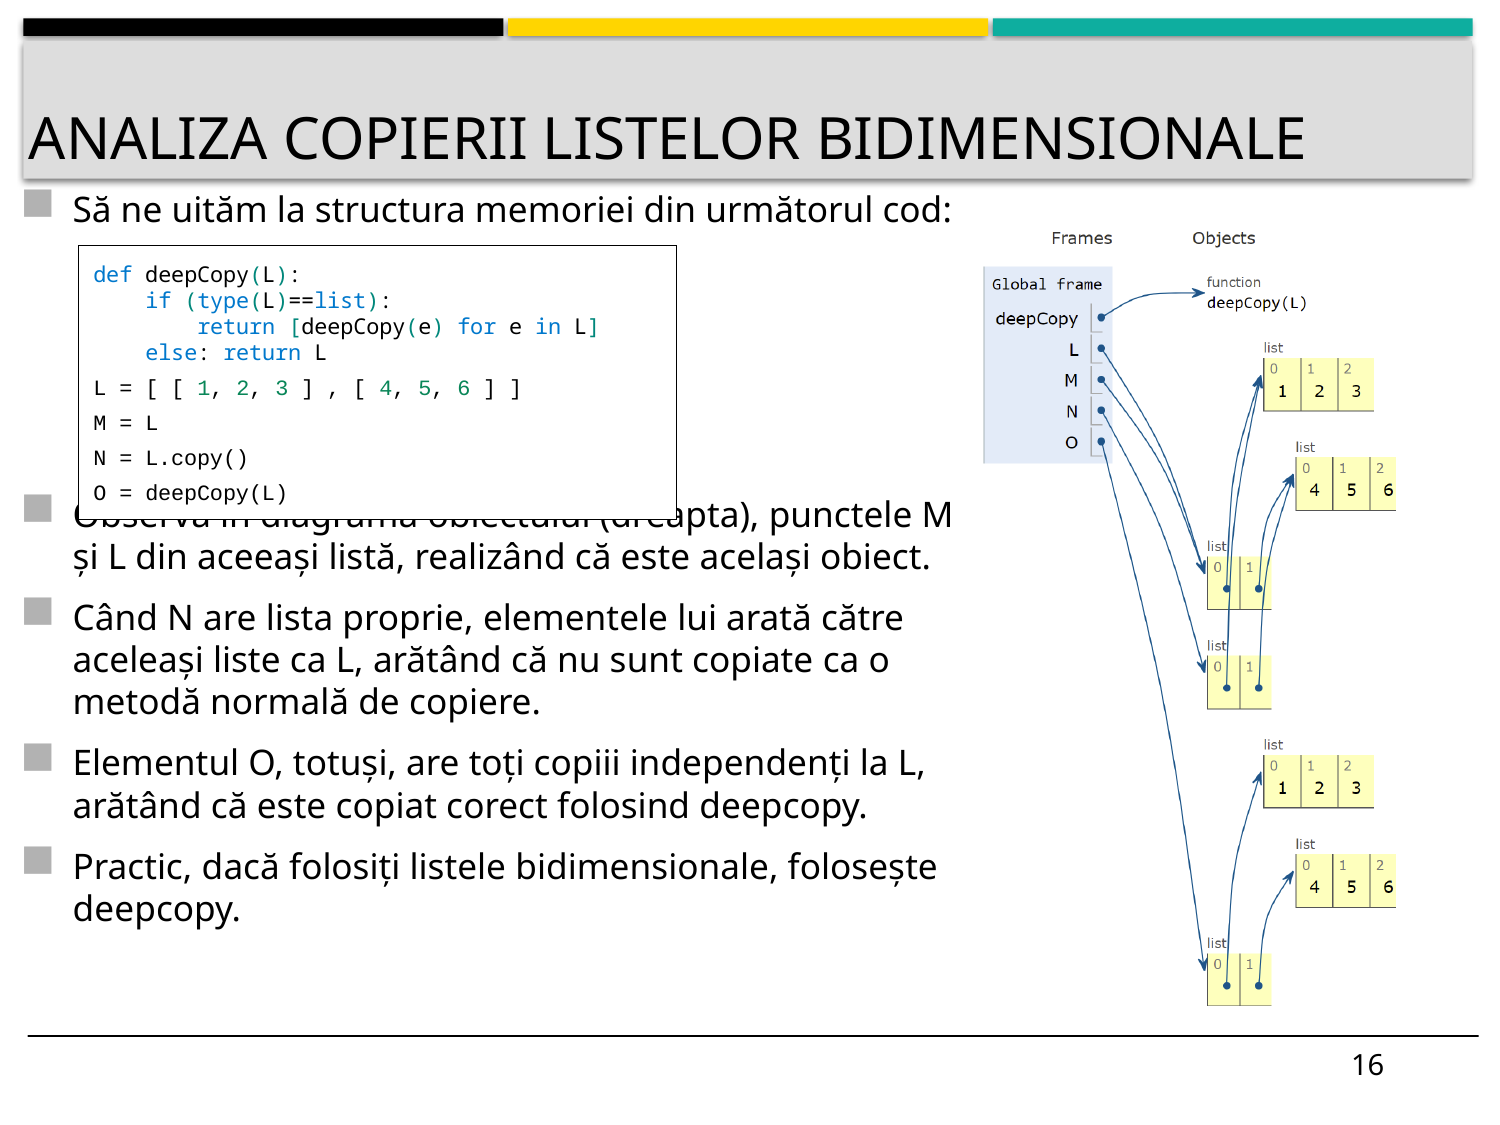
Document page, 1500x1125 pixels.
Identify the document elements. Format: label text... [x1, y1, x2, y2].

picture [973, 216, 1397, 1007]
list Să ne uităm la structura memoriei din următorul cod: Observă în diagrama obiectului (dreapta), punctele M și L din aceeași listă, realizând că este același obiect. Când N are lista proprie, elementele lui arată către aceleași liste ca L, arătând că nu sunt copiate ca o metodă normală de copiere. Elementul O, totuși, are toți copiii independenți la L, arătând că este copiat corect folosind deepcopy. Practic, dacă folosiți listele bidimensionale, folosește deepcopy. [25, 186, 956, 1021]
slide_number 16 [1351, 1036, 1478, 1097]
title Analiza copierii listelor bidimensionale [28, 48, 1464, 172]
text_box def deepCopy(L): if (type(L)==list): return [deepCopy(e) for e in L] else: return L L = [ [ 1, 2, 3 ] , [ 4, 5, 6 ] ] M = L N = L.copy() O = deepCopy(L) [78, 245, 677, 520]
